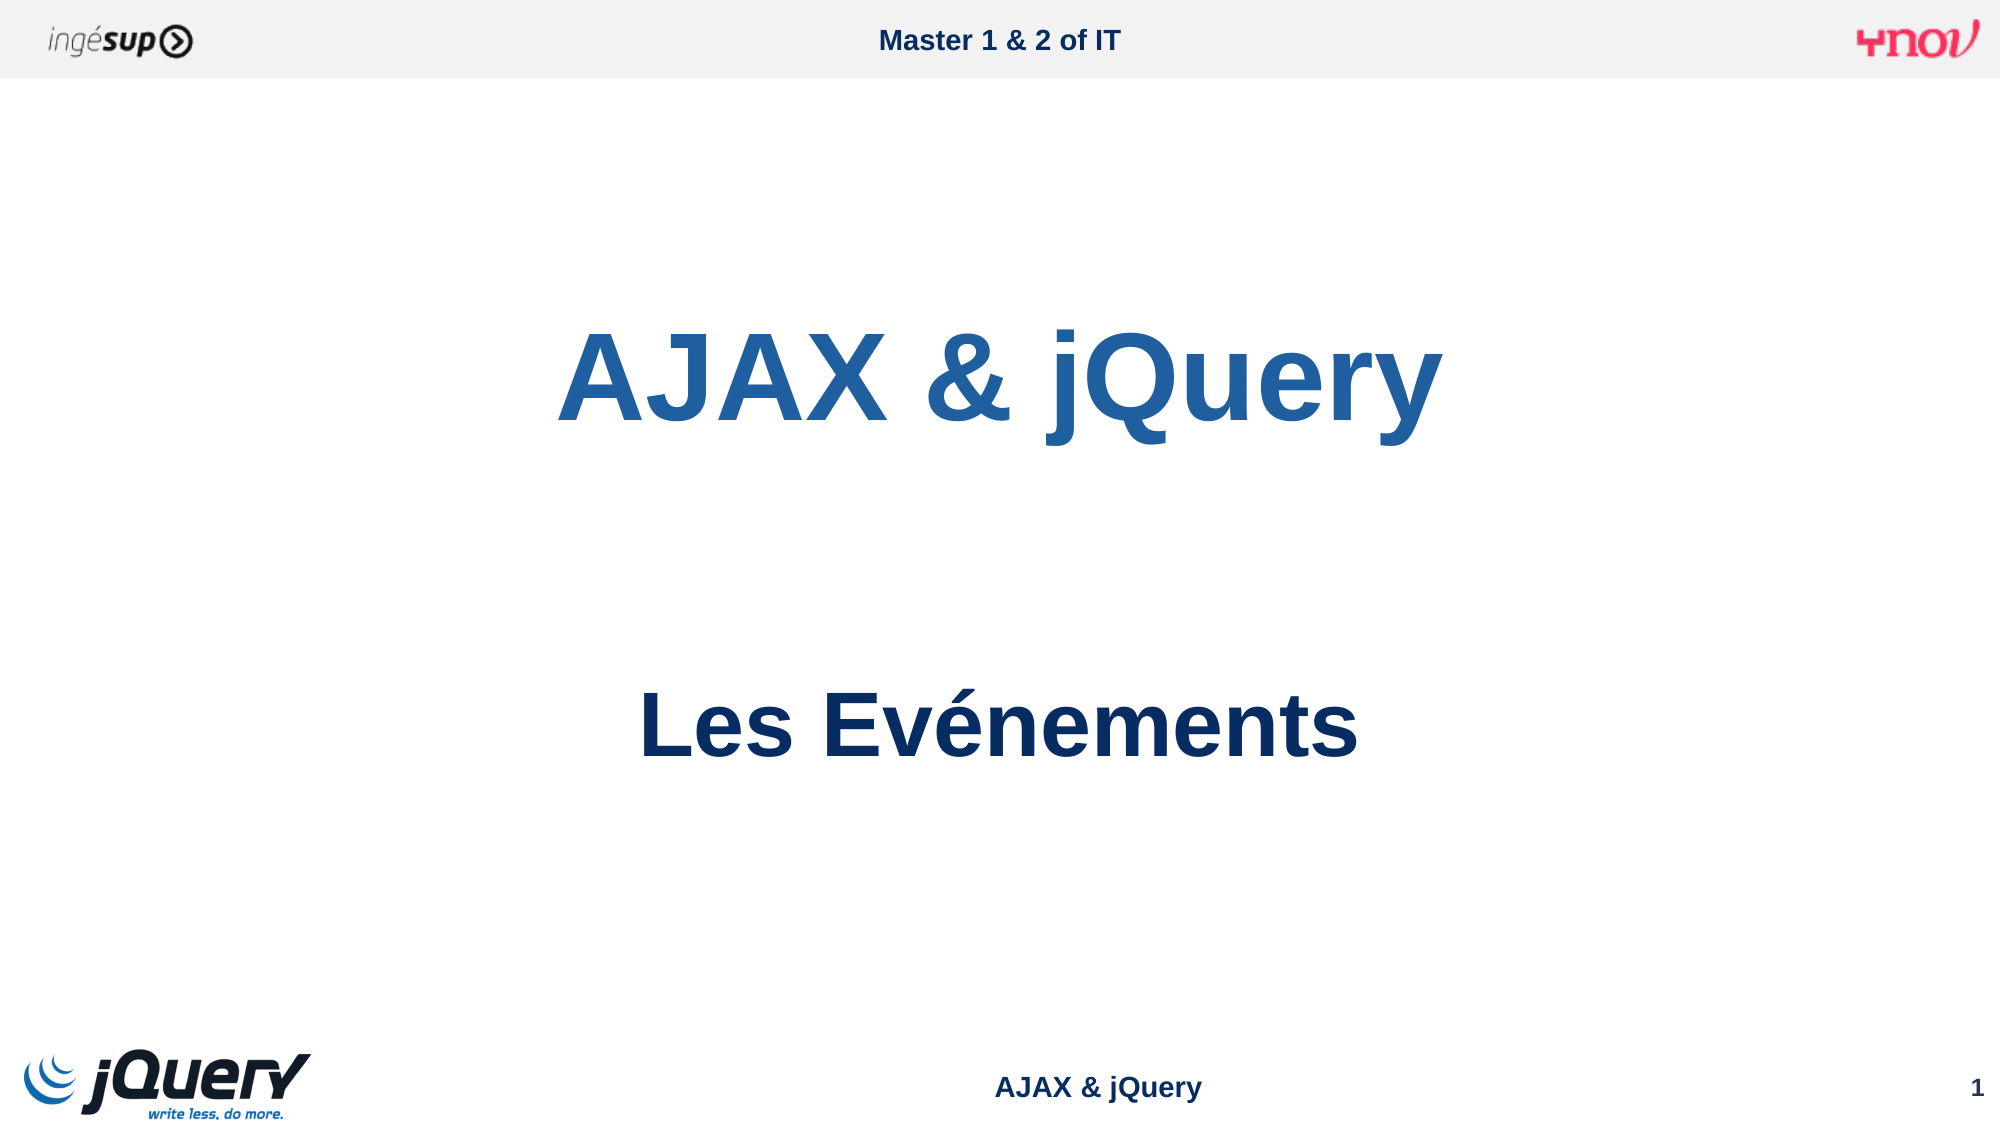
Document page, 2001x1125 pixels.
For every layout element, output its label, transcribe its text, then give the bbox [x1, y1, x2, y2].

footer AJAX & jQuery [334, 1046, 1863, 1125]
picture [1837, 0, 2000, 79]
title AJAX & jQuery [249, 184, 1750, 576]
subtitle Les Evénements [249, 590, 1750, 863]
picture [0, 0, 230, 79]
picture [0, 1044, 335, 1125]
